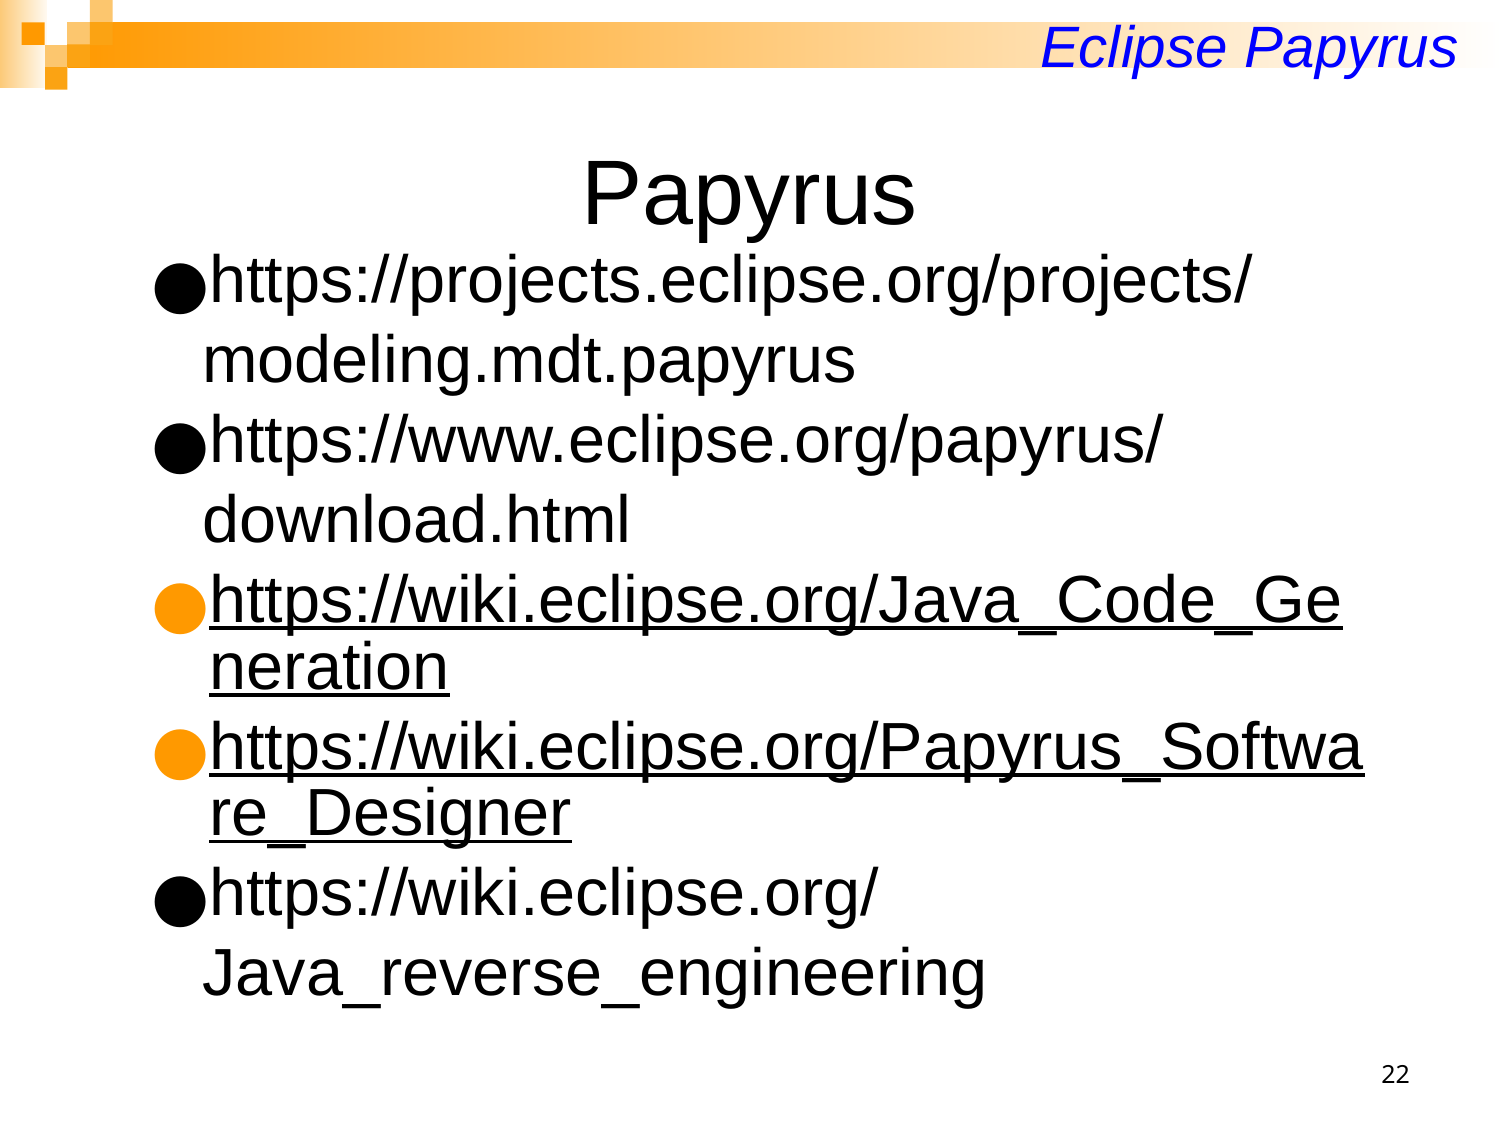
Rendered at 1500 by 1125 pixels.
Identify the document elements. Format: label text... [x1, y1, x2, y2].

list https://projects.eclipse.org/projects/modeling.mdt.papyrus https://www.eclipse.org/papyrus/download.html https://wiki.eclipse.org/Java_Code_Generation https://wiki.eclipse.org/Papyrus_Software_Designer https://wiki.eclipse.org/Java_reverse_engineering [112, 228, 1388, 1051]
text_box Eclipse Papyrus [123, 14, 1474, 74]
slide_number ‹#› [1074, 1025, 1425, 1100]
title Papyrus [75, 75, 1425, 300]
